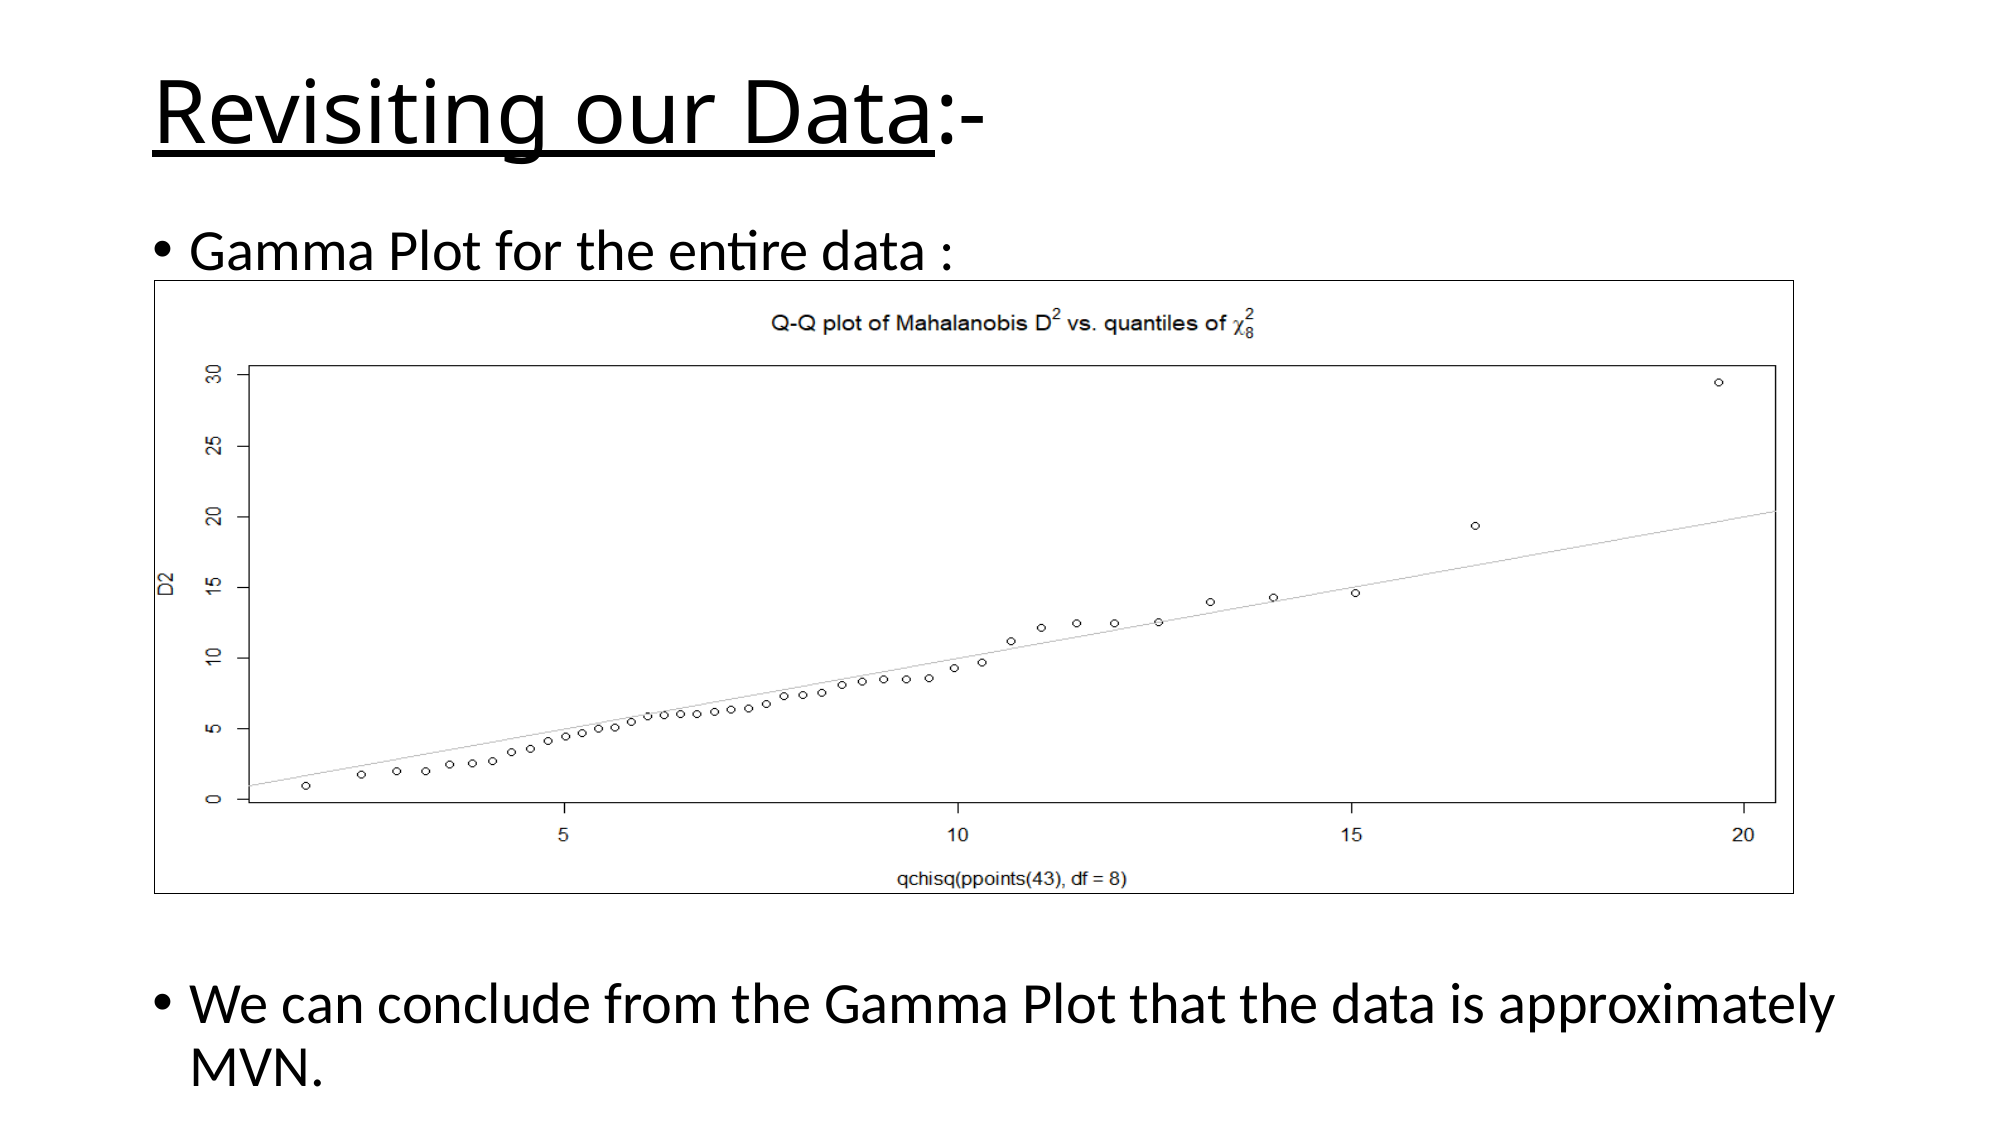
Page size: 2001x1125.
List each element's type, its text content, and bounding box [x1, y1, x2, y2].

picture [154, 280, 1794, 894]
title Revisiting our Data:- [137, 59, 1863, 171]
list Gamma Plot for the entire data : We can conclude from the Gamma Plot that the data is approximately MVN. [137, 213, 1863, 1125]
